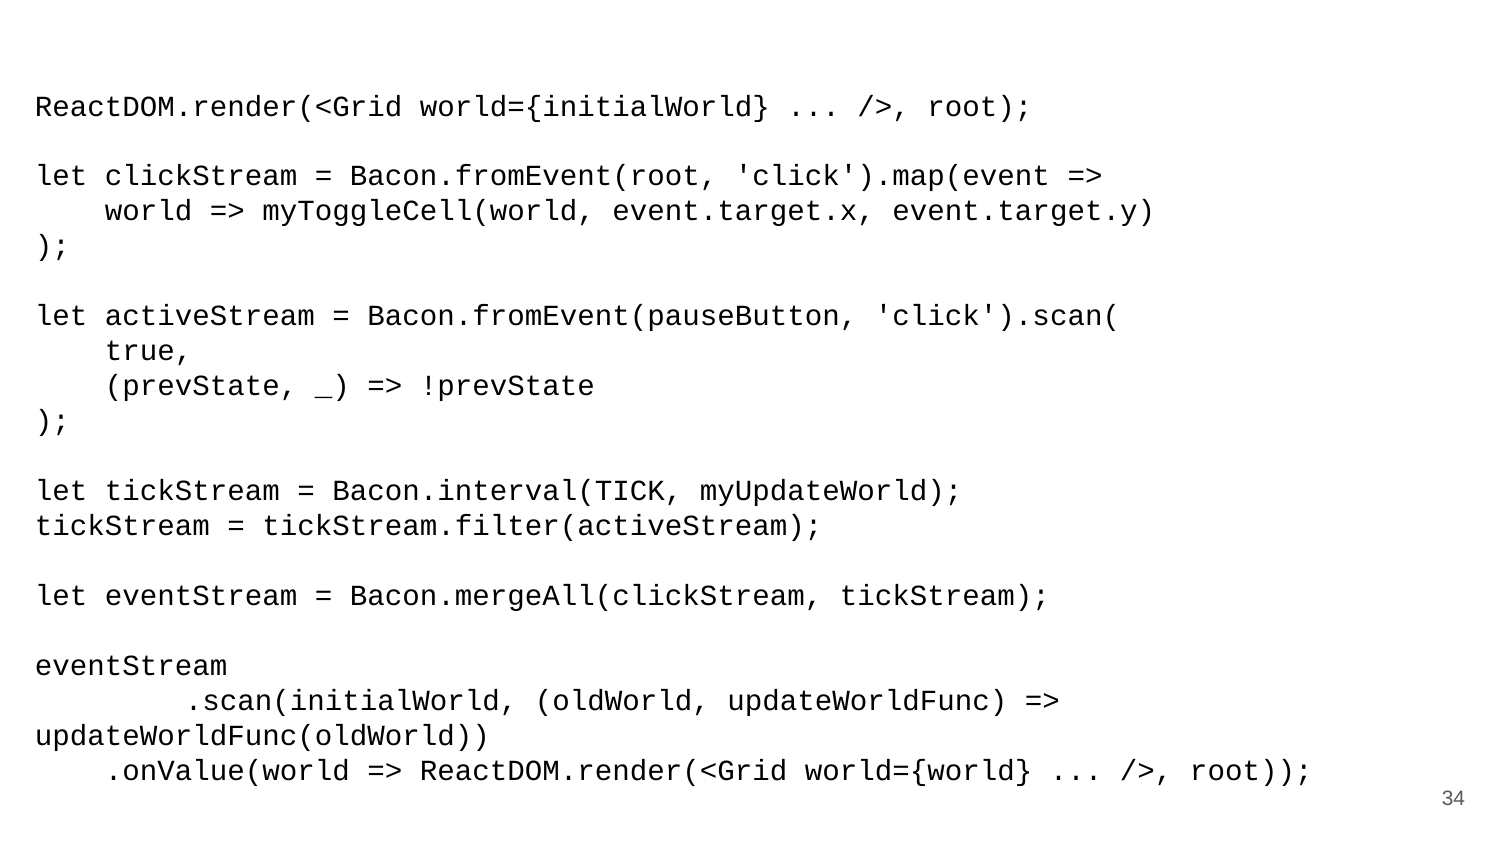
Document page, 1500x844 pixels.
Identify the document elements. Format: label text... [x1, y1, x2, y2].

text_box ReactDOM.render(<Grid world={initialWorld} ... />, root); let clickStream = Bacon.fromEvent(root, 'click').map(event => world => myToggleCell(world, event.target.x, event.target.y) ); let activeStream = Bacon.fromEvent(pauseButton, 'click').scan( true, (prevState, _) => !prevState ); let tickStream = Bacon.interval(TICK, myUpdateWorld); tickStream = tickStream.filter(activeStream); let eventStream = Bacon.mergeAll(clickStream, tickStream); eventStream .scan(initialWorld, (oldWorld, updateWorldFunc) => updateWorldFunc(oldWorld)) .onValue(world => ReactDOM.render(<Grid world={world} ... />, root)); [19, 71, 1500, 759]
slide_number ‹#› [1389, 764, 1480, 830]
